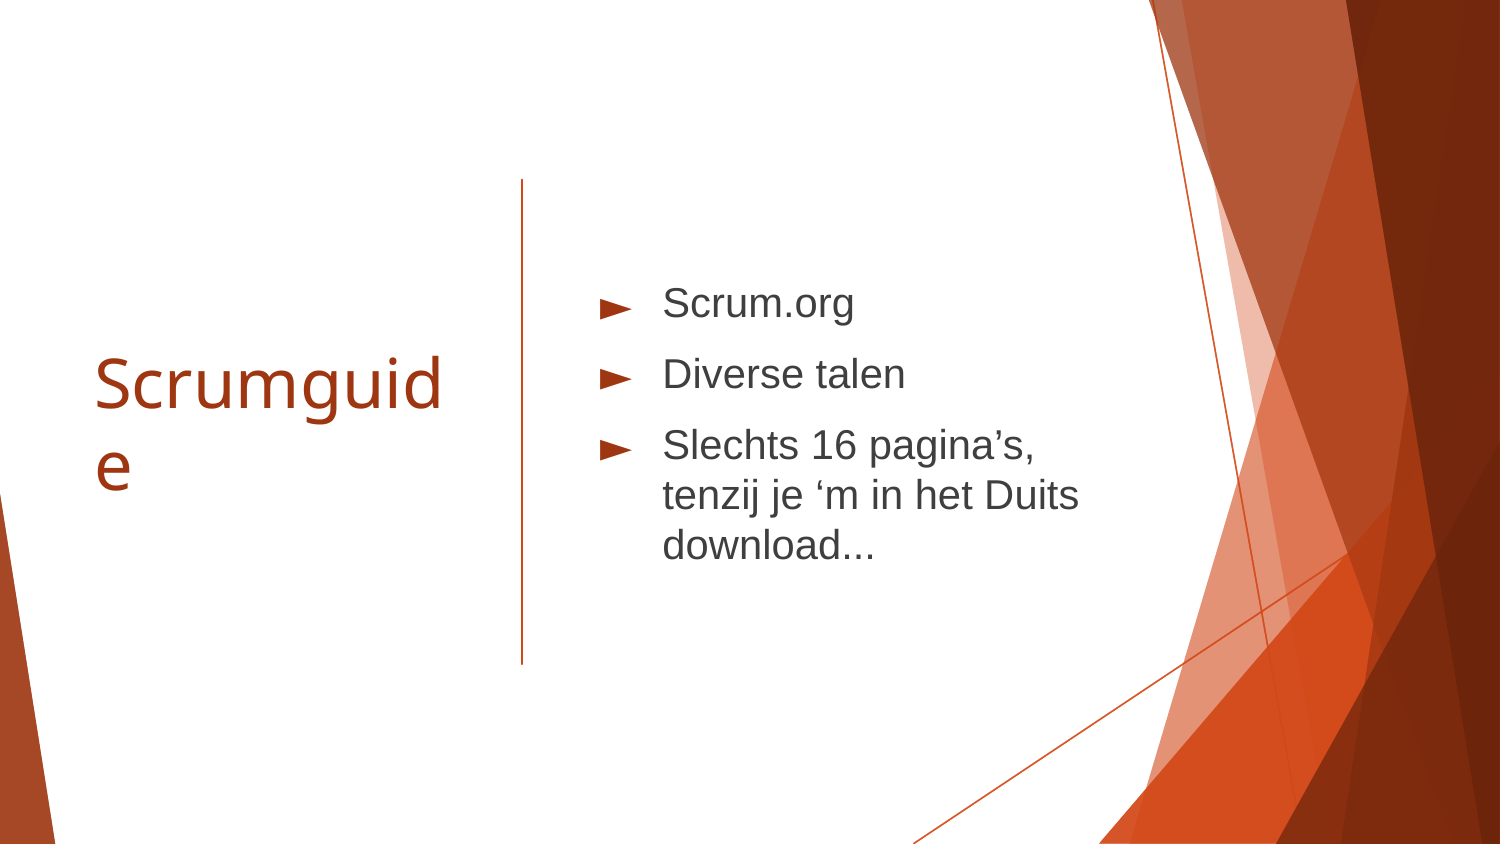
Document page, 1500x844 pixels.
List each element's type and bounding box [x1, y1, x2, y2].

text_box [0, 0, 1500, 844]
